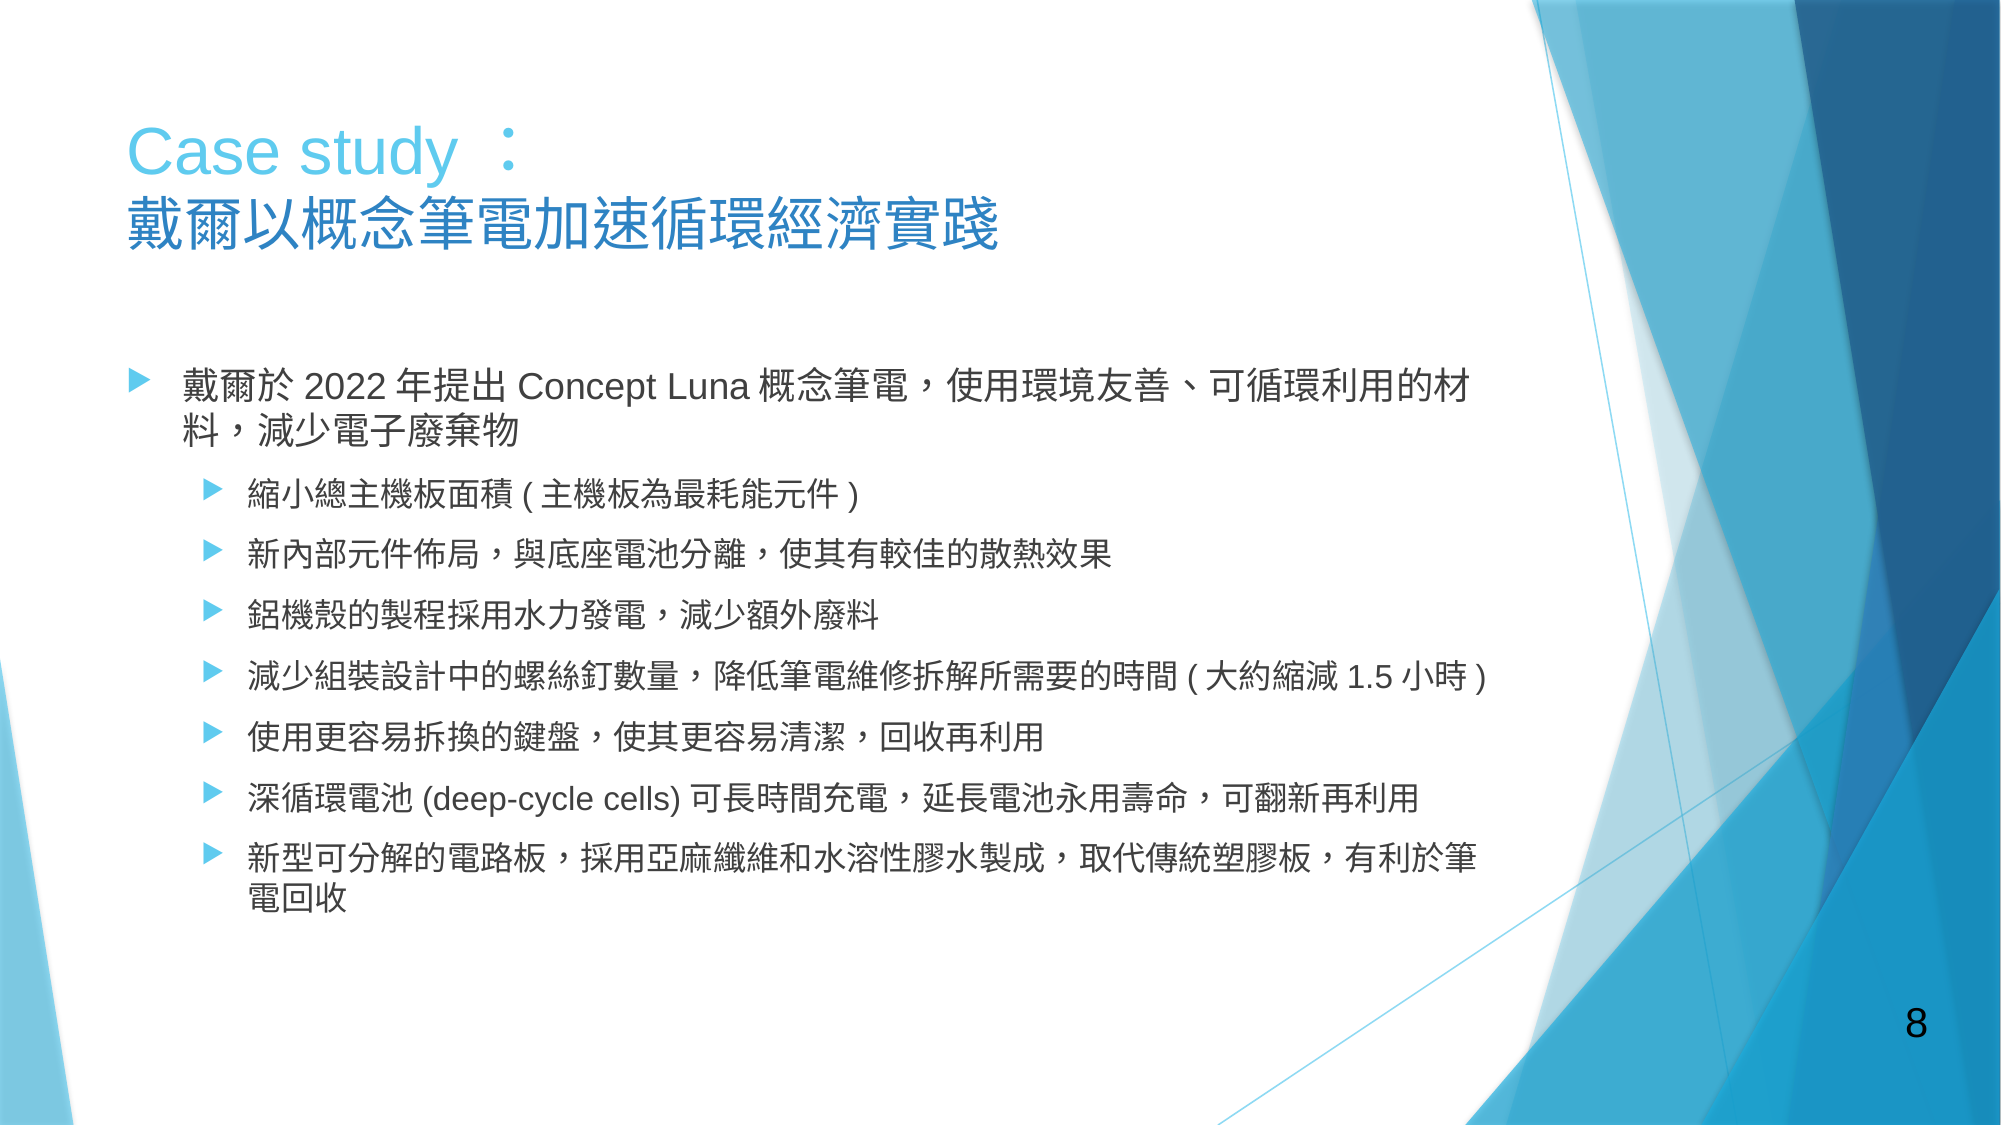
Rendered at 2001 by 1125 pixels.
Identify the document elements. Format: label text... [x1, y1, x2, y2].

slide_number 8 [1831, 991, 1944, 1051]
list 戴爾於2022年提出Concept Luna概念筆電，使用環境友善、可循環利用的材料，減少電子廢棄物 縮小總主機板面積(主機板為最耗能元件) 新內部元件佈局，與底座電池分離，使其有較佳的散熱效果 鋁機殼的製程採用水力發電，減少額外廢料 減少組裝設計中的螺絲釘數量，降低筆電維修拆解所需要的時間(大約縮減1.5小時) 使用更容易拆換的鍵盤，使其更容易清潔，回收再利用 深循環電池(deep-cycle cells)可長時間充電，延長電池永用壽命，可翻新再利用 新型可分解的電路板，採用亞麻纖維和水溶性膠水製成，取代傳統塑膠板，有利於筆電回收 [111, 354, 1522, 992]
title Case study： 戴爾以概念筆電加速循環經濟實踐 [111, 99, 1522, 317]
